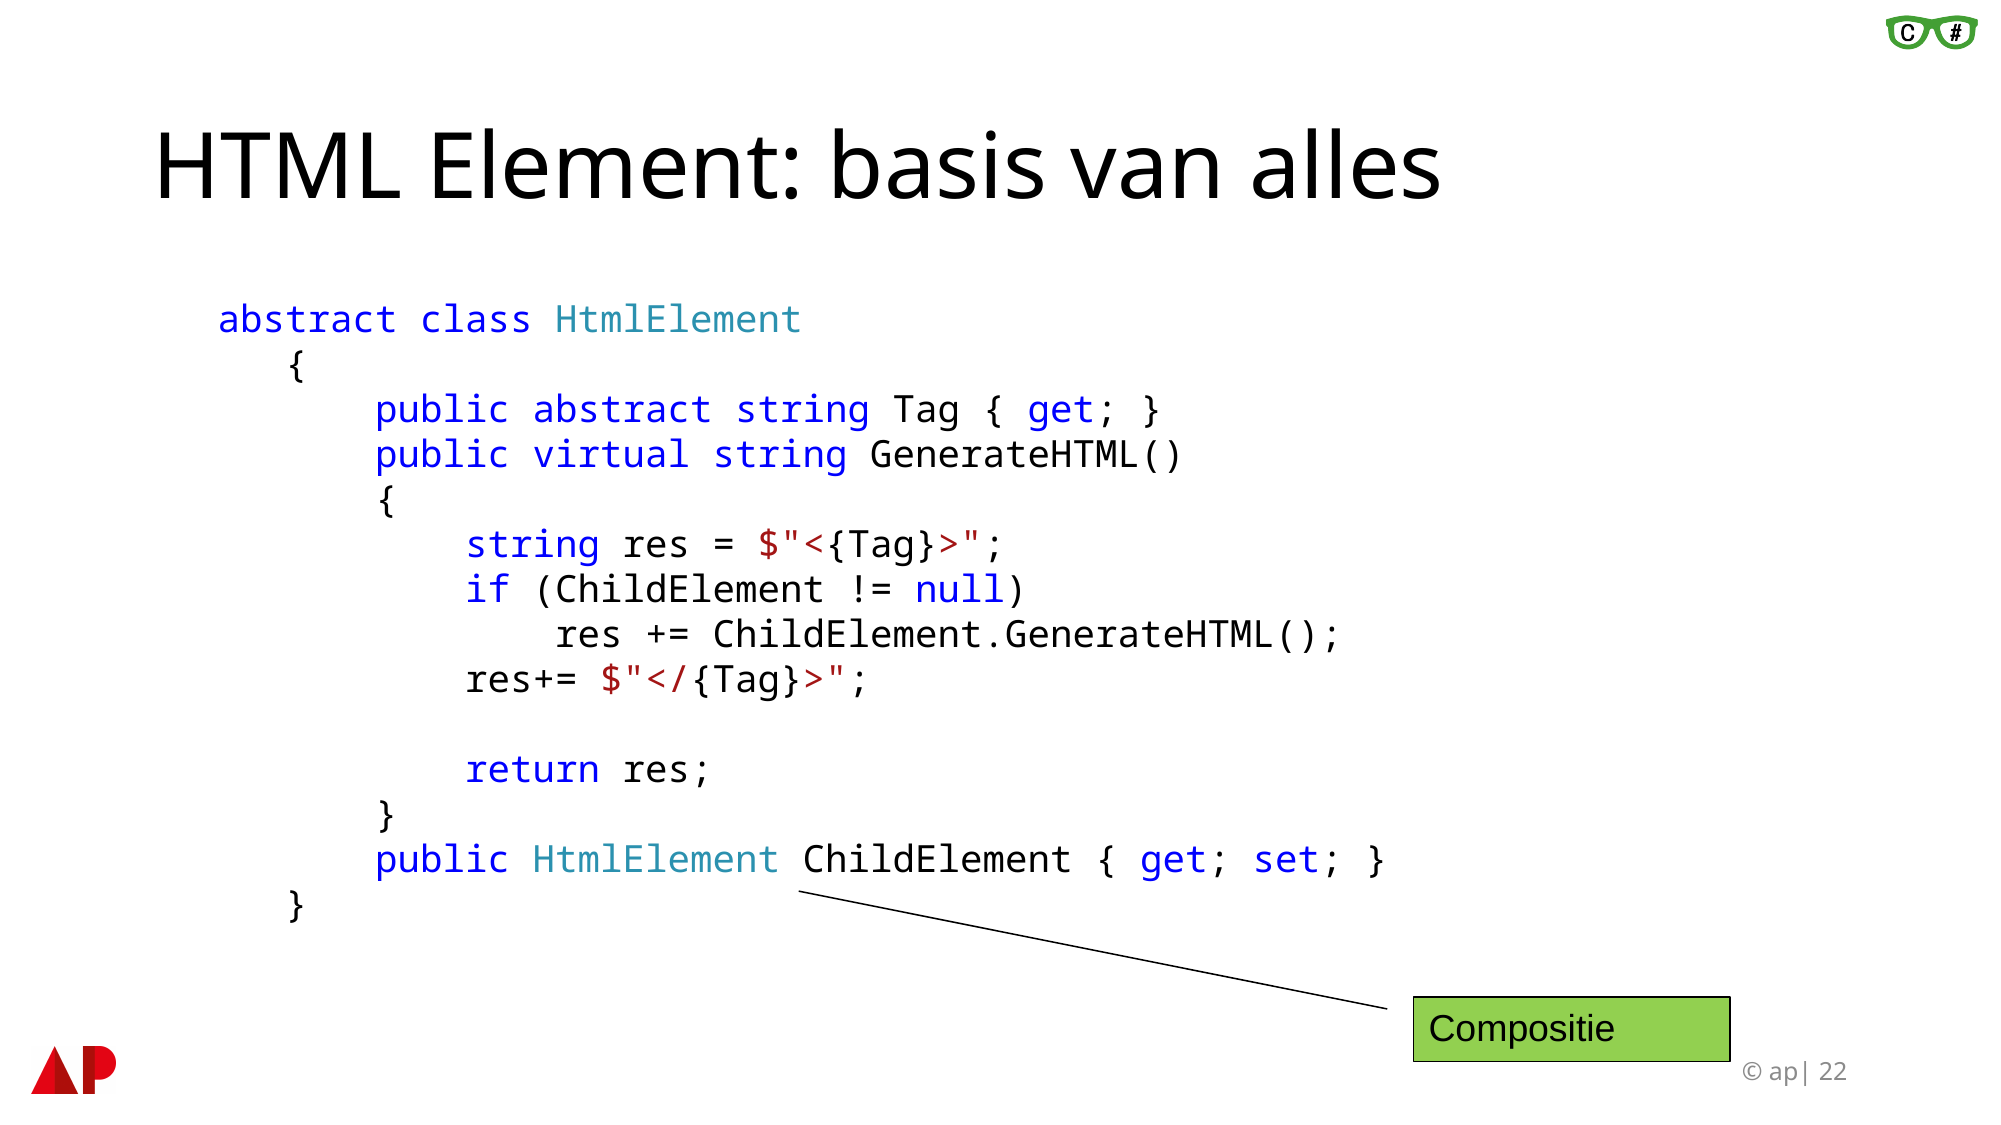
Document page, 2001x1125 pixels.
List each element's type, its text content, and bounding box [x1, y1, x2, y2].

picture [1876, 0, 1985, 63]
slide_number © ap| 22 [1412, 1042, 1863, 1103]
text_box abstract class HtmlElement { public abstract string Tag { get; } public virtual string GenerateHTML() { string res = $"<{Tag}>"; if (ChildElement != null) res += ChildElement.GenerateHTML(); res+= $"</{Tag}>"; return res; } public HtmlElement ChildElement { get; set; } } [180, 287, 1668, 933]
text_box Compositie [1413, 996, 1731, 1062]
picture [31, 1046, 116, 1094]
title HTML Element: basis van alles [137, 59, 1863, 278]
